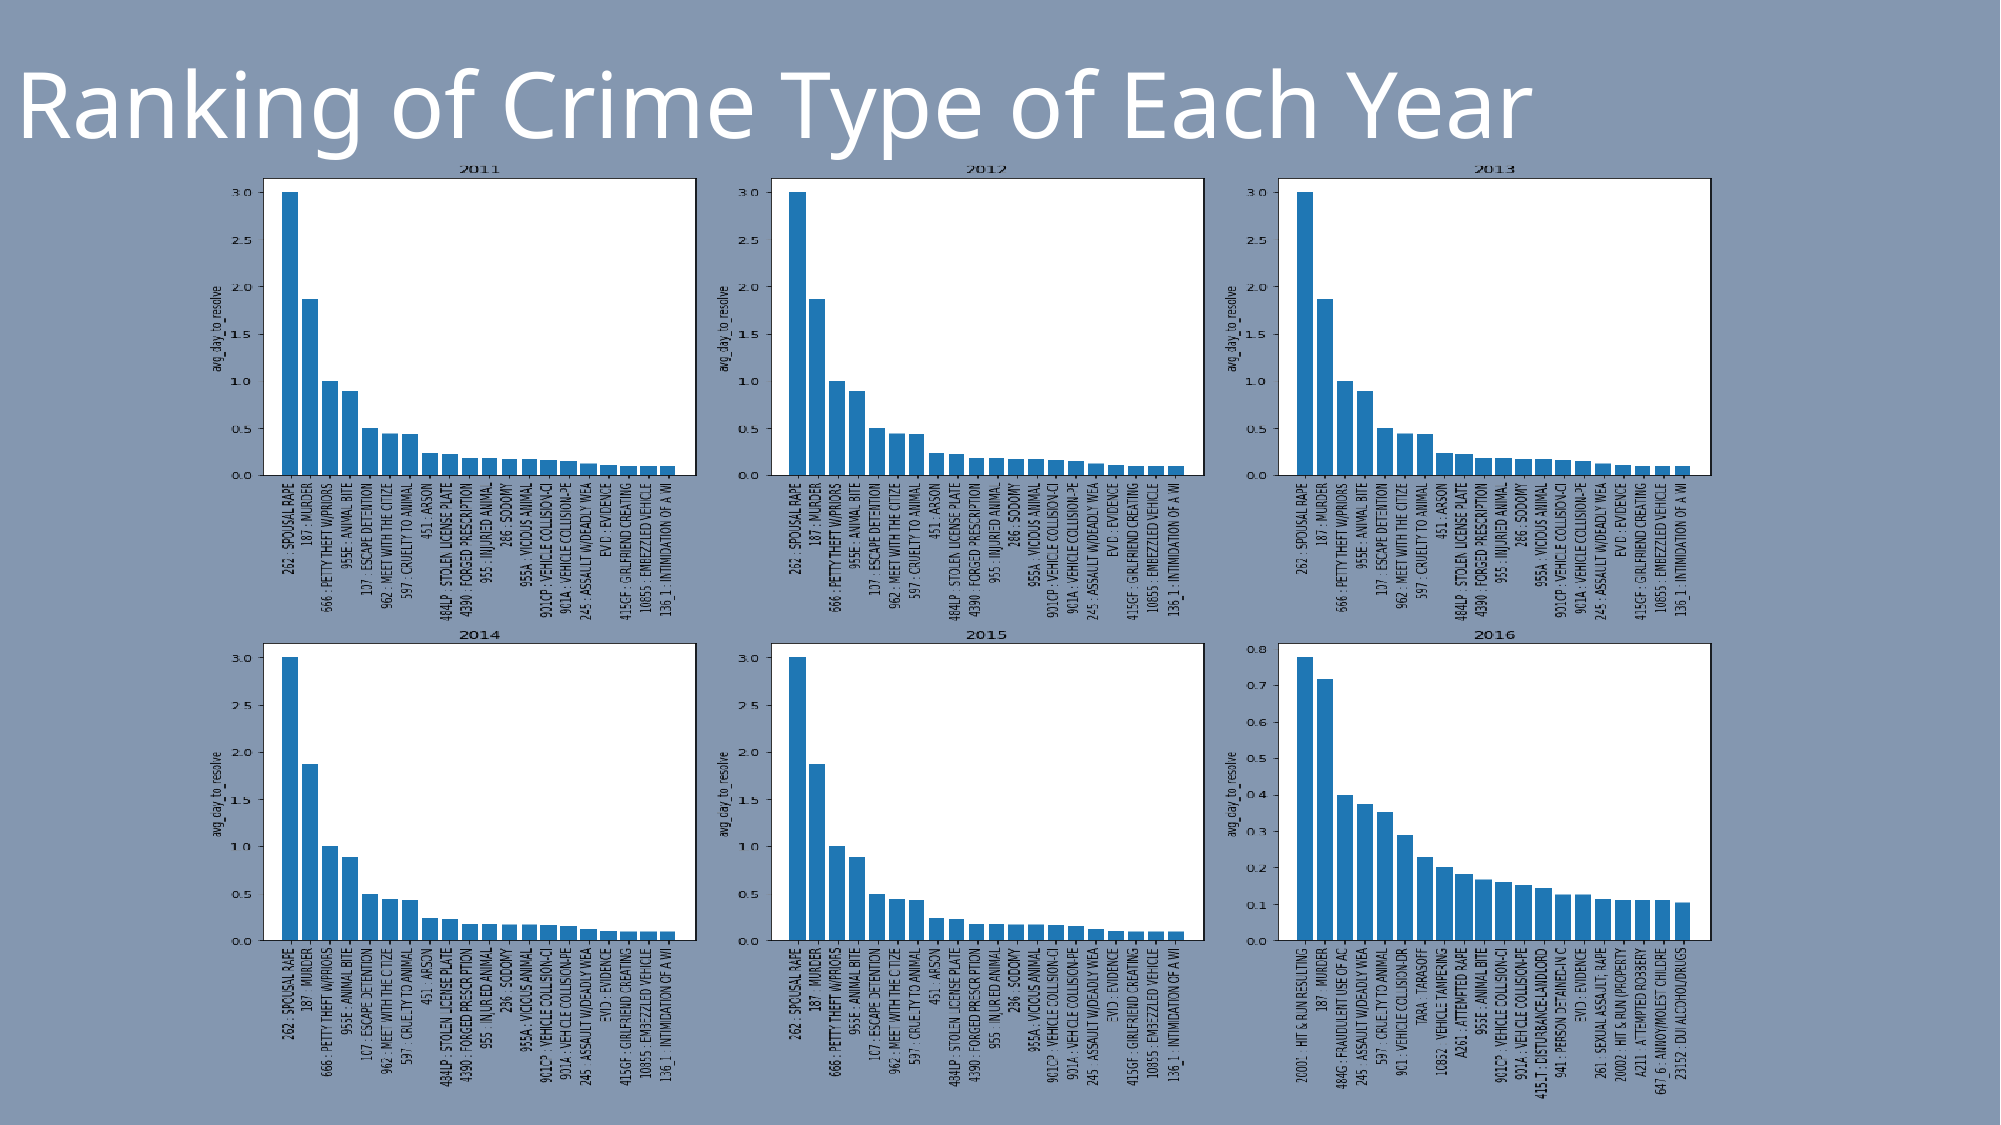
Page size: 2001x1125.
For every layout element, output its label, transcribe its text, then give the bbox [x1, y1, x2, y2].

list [199, 158, 1725, 1103]
text_box Ranking of Crime Type of Each Year [0, 0, 1725, 218]
